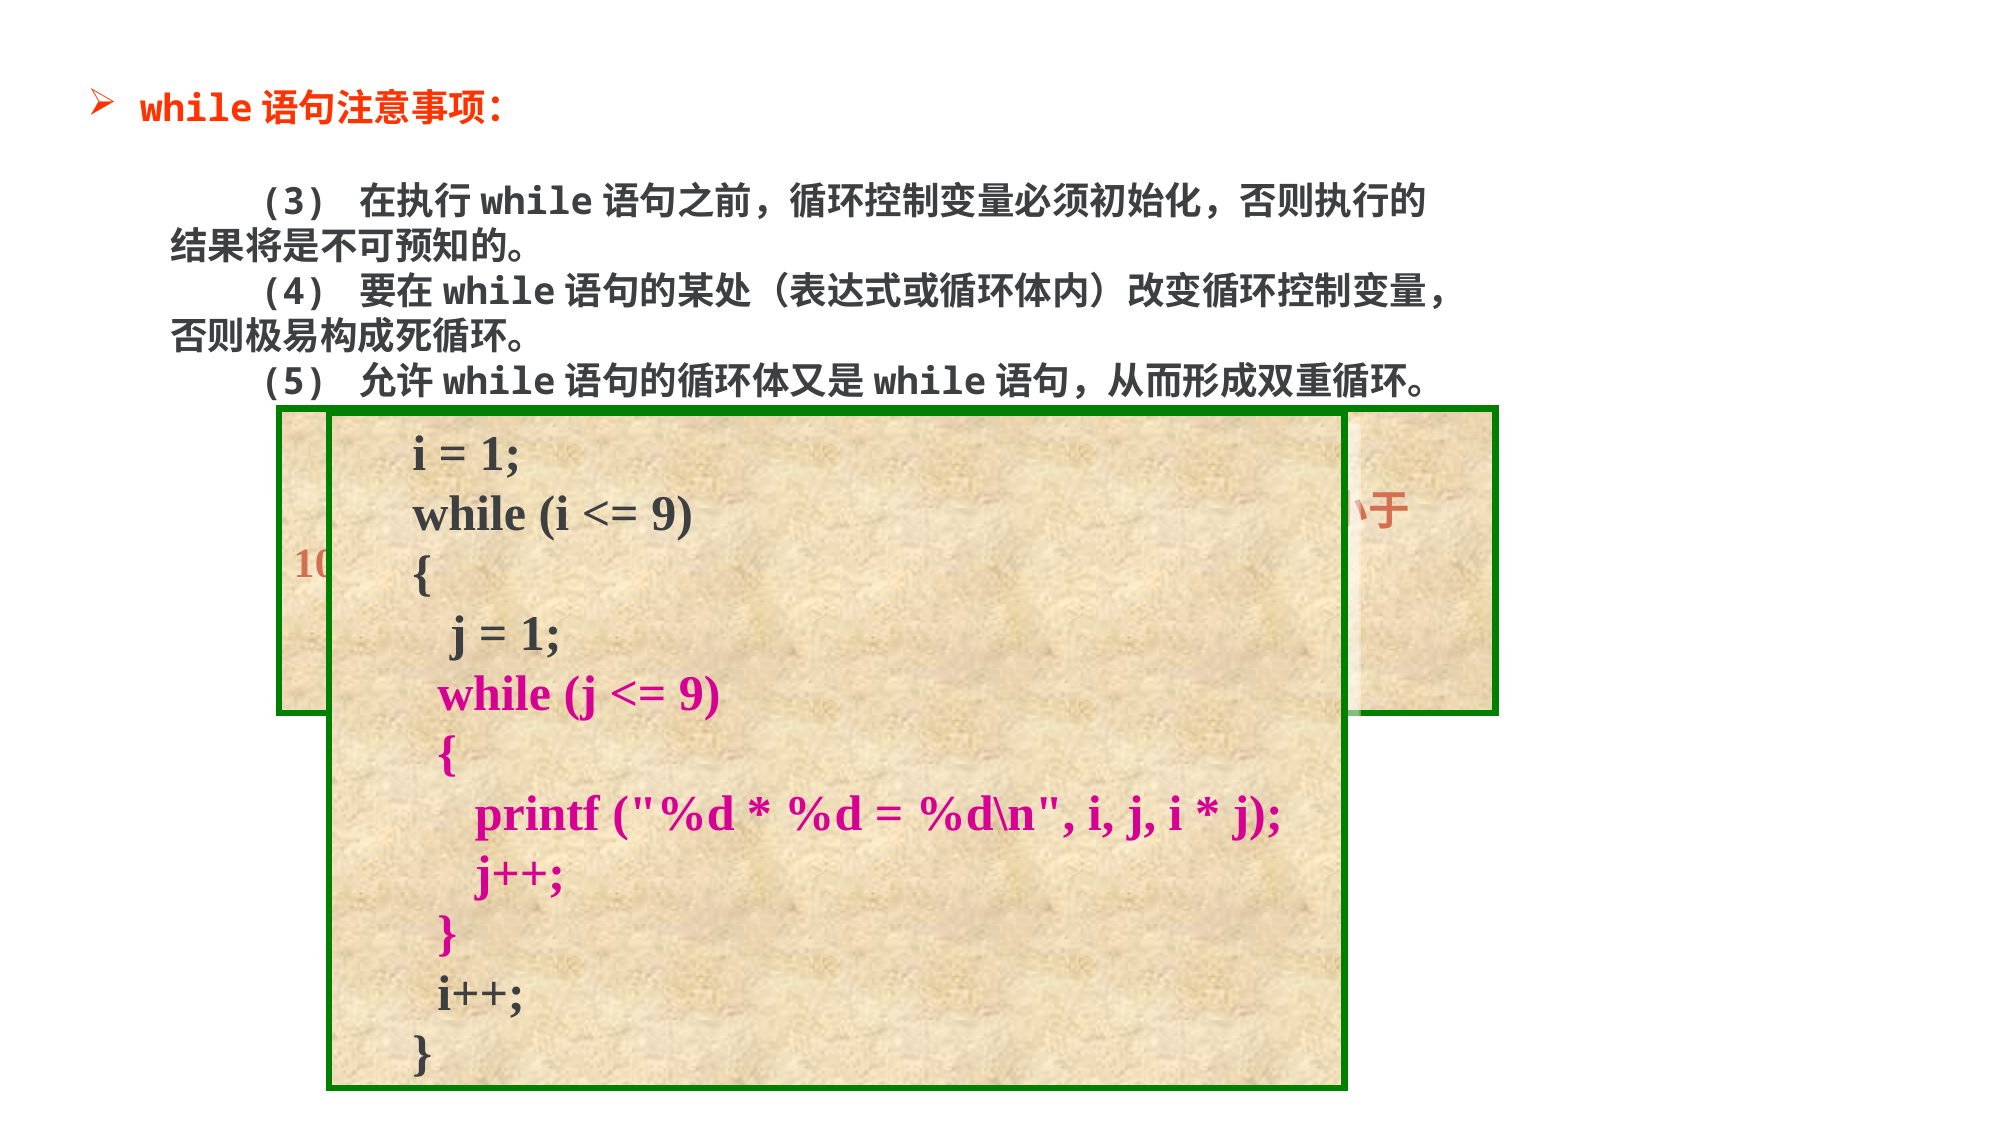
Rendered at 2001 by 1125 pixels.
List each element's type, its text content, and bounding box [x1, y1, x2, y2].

text_box i = 1; while (i < 100) //死循环，因为i的值没变化，永远小于100 sum += i; printf ("sum = %d\n", sum); [279, 408, 1496, 714]
text_box i = 1; while (i <= 9) { j = 1; while (j <= 9) { printf ("%d * %d = %d\n", i, j, i * j); j++; } i++; } [328, 413, 1345, 1088]
text_box (3) 在执行while语句之前，循环控制变量必须初始化，否则执行的结果将是不可预知的。 (4) 要在while语句的某处（表达式或循环体内）改变循环控制变量，否则极易构成死循环。 (5) 允许while语句的循环体又是while语句，从而形成双重循环。 [155, 169, 1479, 410]
text_box while语句注意事项： [72, 77, 817, 137]
